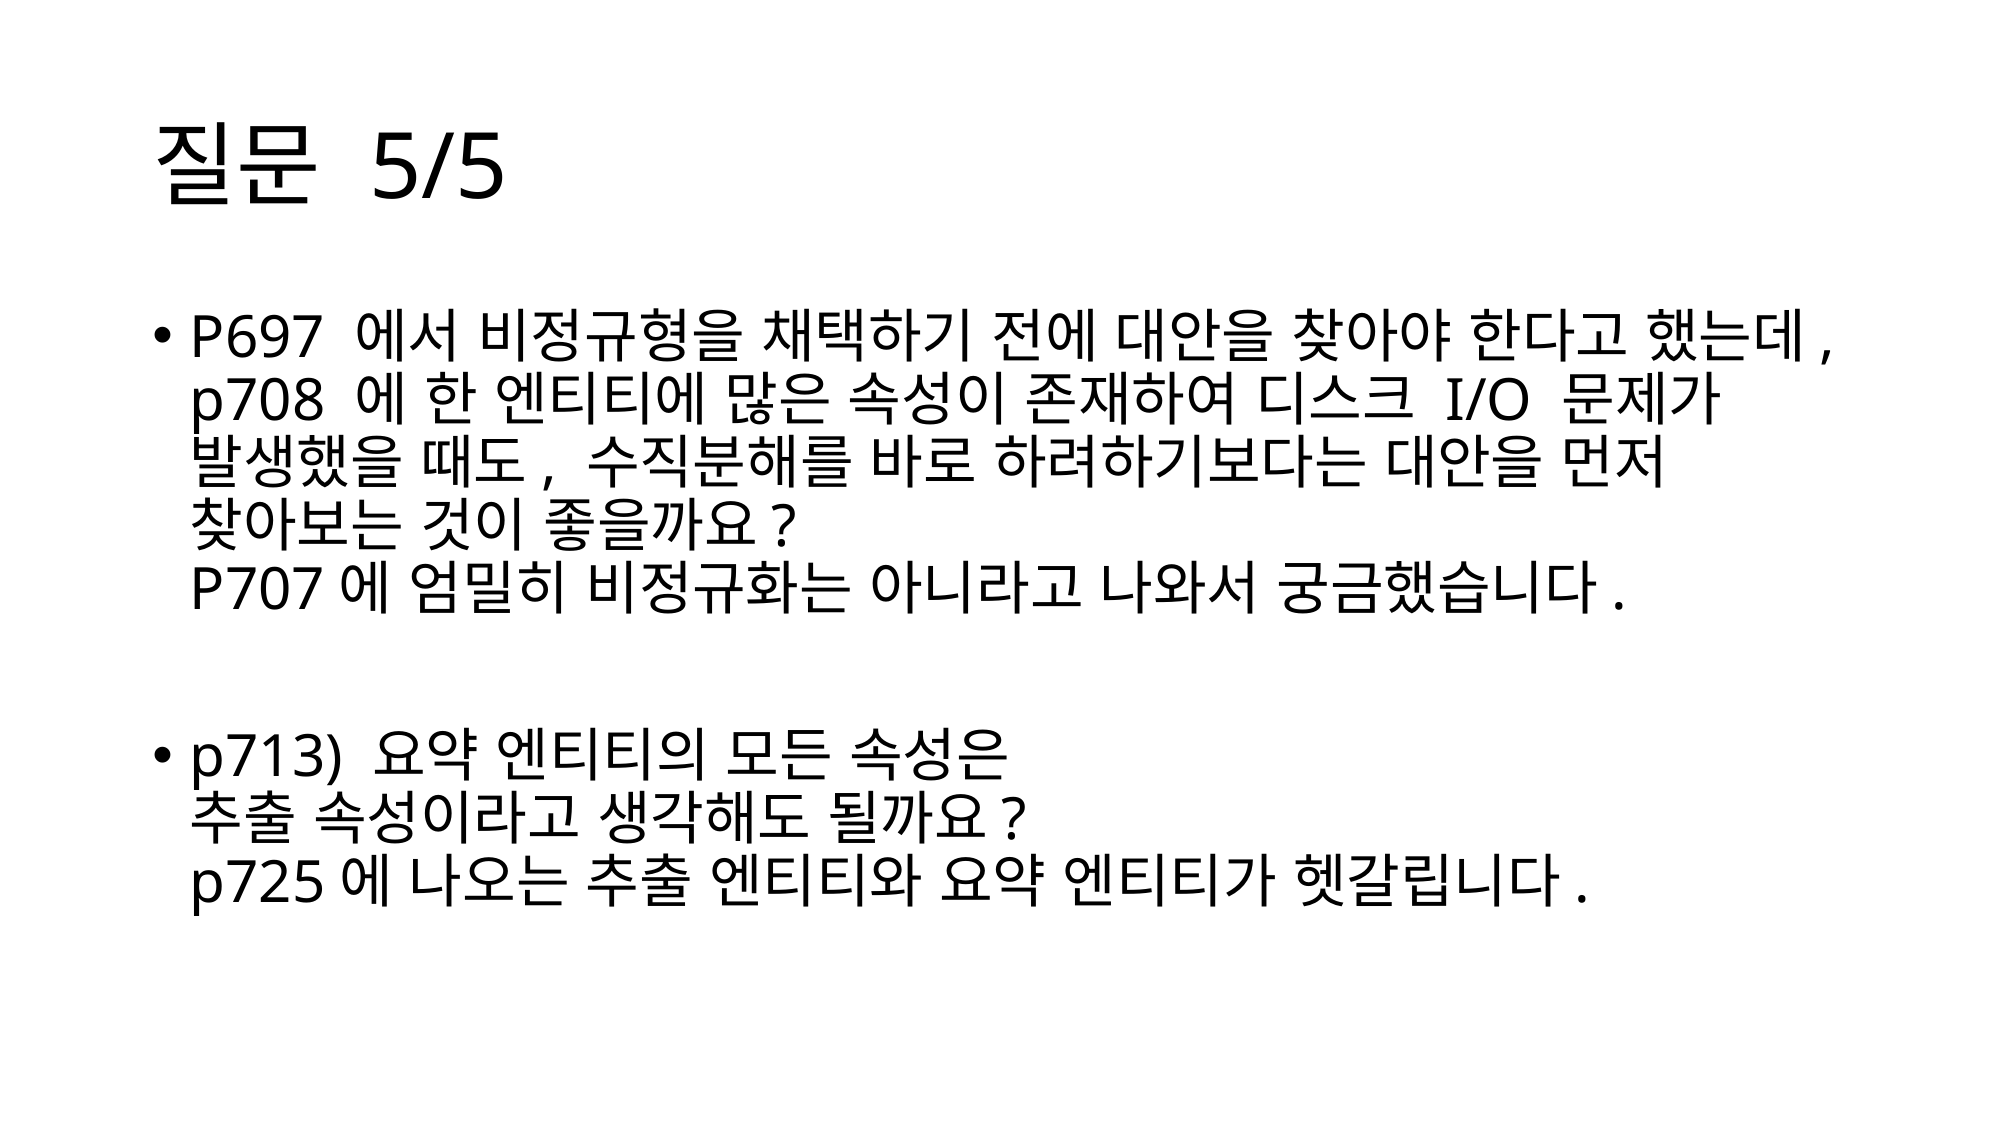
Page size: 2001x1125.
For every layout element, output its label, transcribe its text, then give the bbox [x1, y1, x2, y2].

title 질문 5/5 [137, 59, 1863, 278]
list P697 에서 비정규형을 채택하기 전에 대안을 찾아야 한다고 했는데, p708 에 한 엔티티에 많은 속성이 존재하여 디스크 I/O 문제가 발생했을 때도, 수직분해를 바로 하려하기보다는 대안을 먼저 찾아보는 것이 좋을까요? P707에 엄밀히 비정규화는 아니라고 나와서 궁금했습니다. p713) 요약 엔티티의 모든 속성은 추출 속성이라고 생각해도 될까요? p725에 나오는 추출 엔티티와 요약 엔티티가 헷갈립니다. [137, 299, 1863, 1014]
